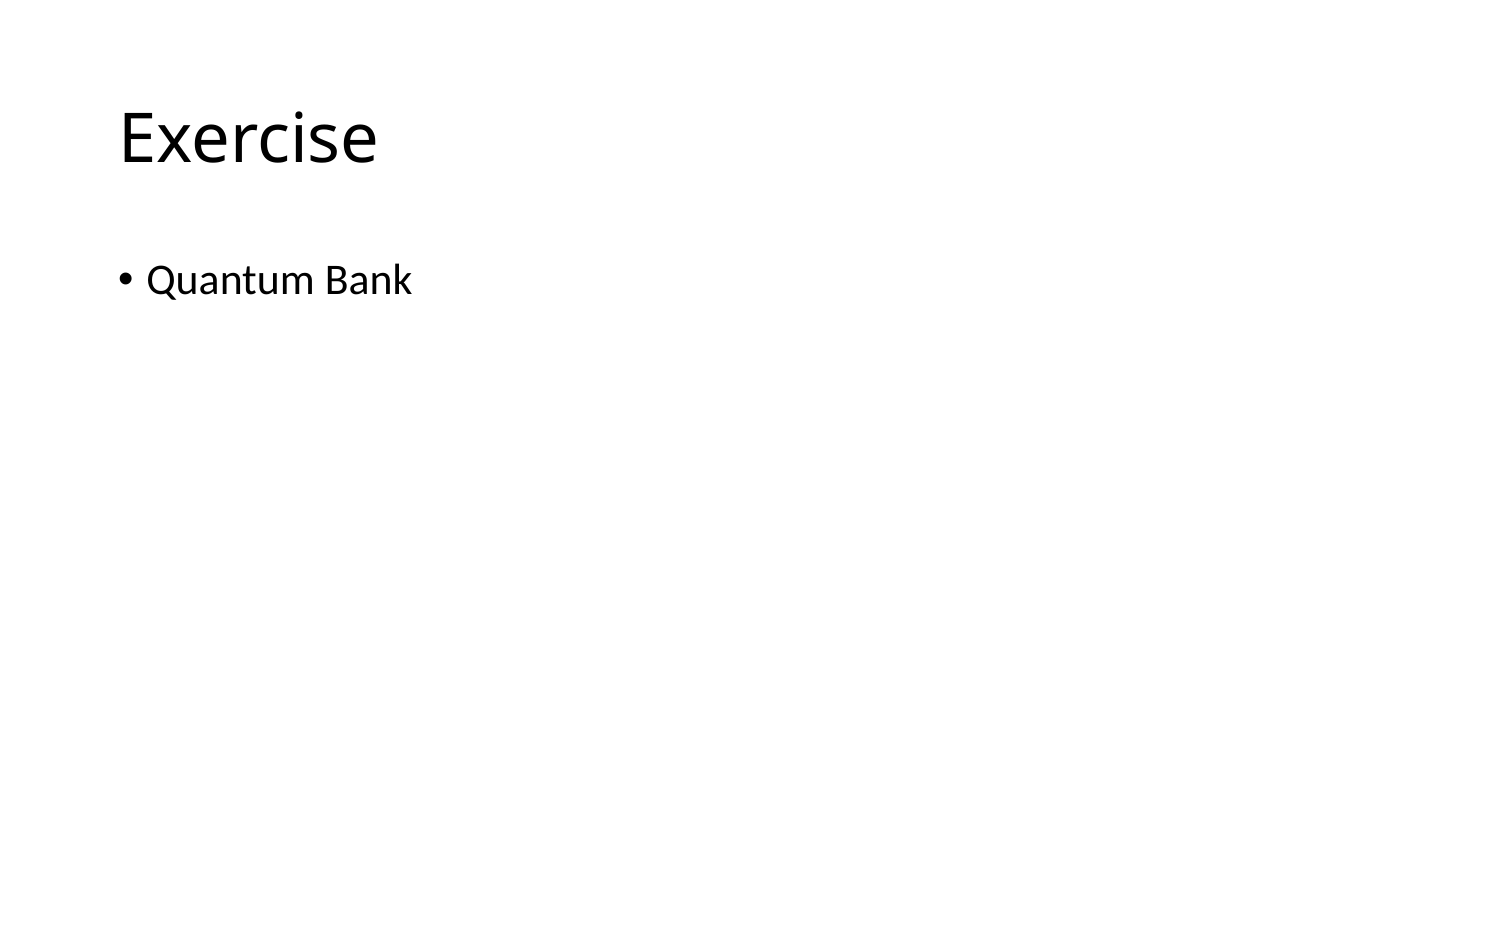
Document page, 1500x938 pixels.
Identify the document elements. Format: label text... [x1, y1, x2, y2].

title Exercise [103, 49, 1397, 232]
list Quantum Bank [103, 249, 1397, 845]
